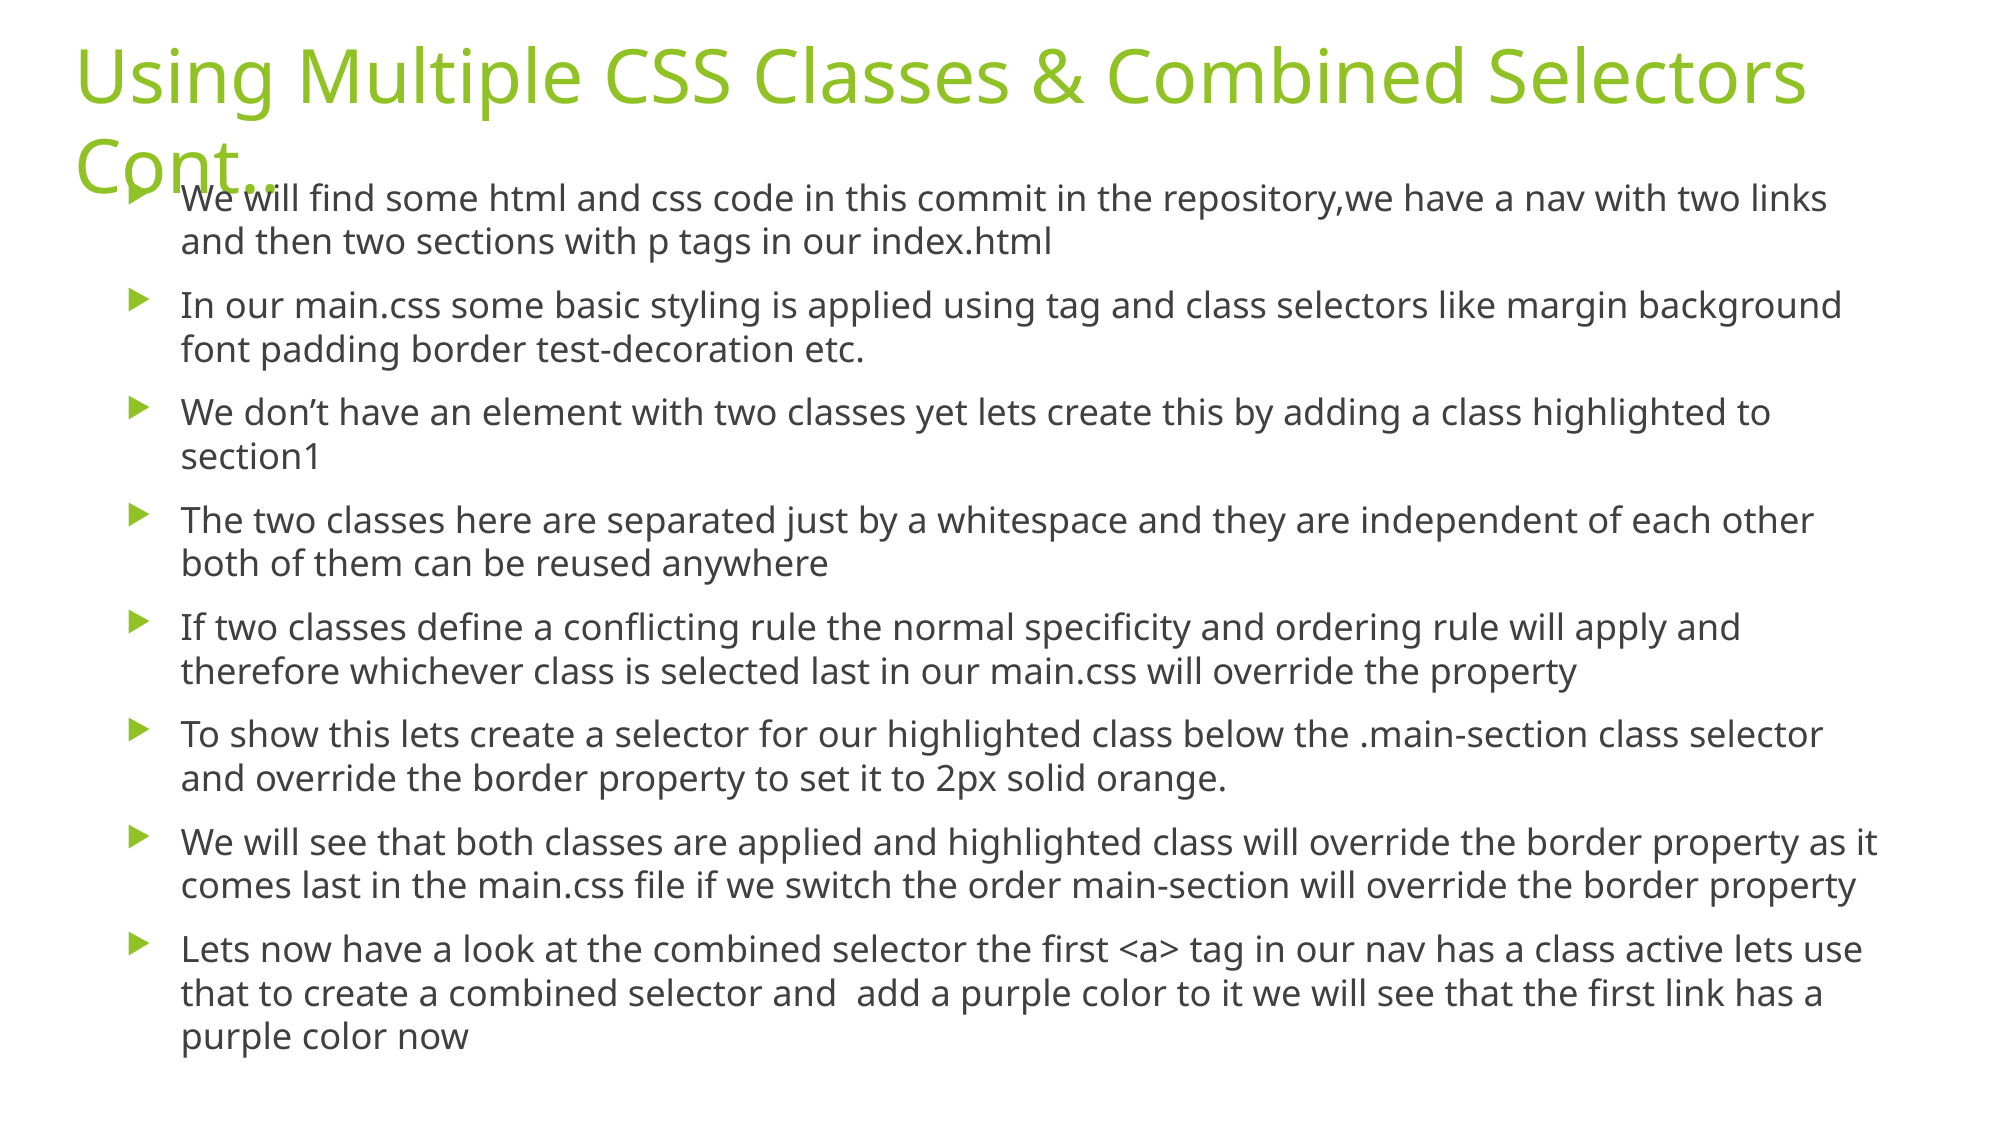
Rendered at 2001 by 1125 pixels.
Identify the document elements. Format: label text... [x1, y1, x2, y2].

list We will find some html and css code in this commit in the repository,we have a nav with two links and then two sections with p tags in our index.html In our main.css some basic styling is applied using tag and class selectors like margin background font padding border test-decoration etc. We don’t have an element with two classes yet lets create this by adding a class highlighted to section1 The two classes here are separated just by a whitespace and they are independent of each other both of them can be reused anywhere If two classes define a conflicting rule the normal specificity and ordering rule will apply and therefore whichever class is selected last in our main.css will override the property To show this lets create a selector for our highlighted class below the .main-section class selector and override the border property to set it to 2px solid orange. We will see that both classes are applied and highlighted class will override the border property as it comes last in the main.css file if we switch the order main-section will override the border property Lets now have a look at the combined selector the first <a> tag in our nav has a class active lets use that to create a combined selector and add a purple color to it we will see that the first link has a purple color now [111, 167, 1914, 1104]
title Using Multiple CSS Classes & Combined Selectors Cont.. [59, 21, 1979, 143]
